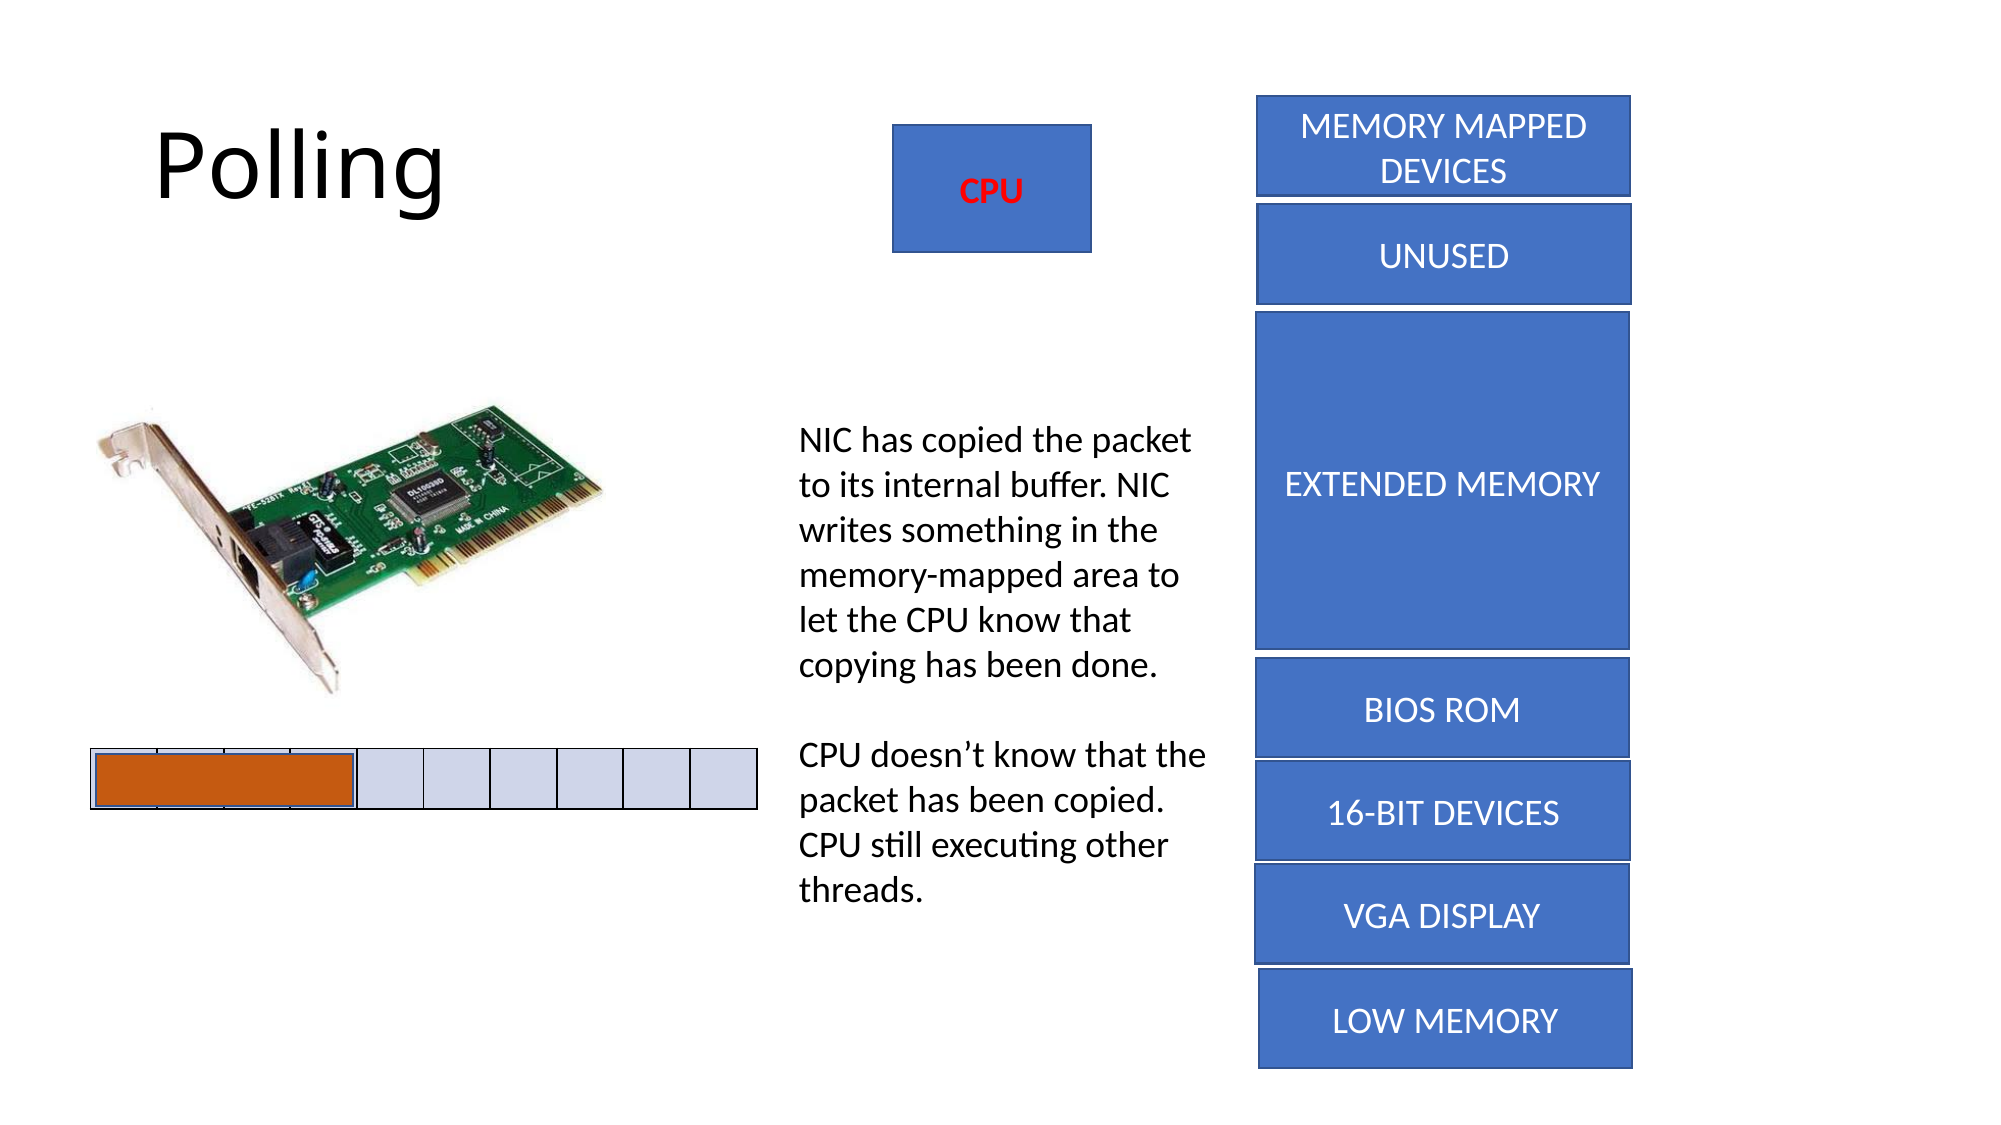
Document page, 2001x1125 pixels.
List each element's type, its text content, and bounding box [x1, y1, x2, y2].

table_header [691, 749, 756, 808]
title Polling [137, 59, 1863, 278]
text_box NIC has copied the packet to its internal buffer. NIC writes something in the memory-mapped area to let the CPU know that copying has been done. CPU doesn’t know that the packet has been copied. CPU still executing other threads. [783, 407, 1233, 918]
text_box BIOS ROM [1255, 657, 1630, 758]
table_header [91, 749, 96, 808]
text_box EXTENDED MEMORY [1255, 311, 1630, 650]
table_header [606, 749, 622, 808]
text_box VGA DISPLAY [1254, 863, 1630, 965]
table_header [624, 749, 689, 808]
text_box UNUSED [1256, 203, 1632, 305]
text_box 16-BIT DEVICES [1255, 760, 1631, 861]
text_box CPU [892, 124, 1092, 253]
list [96, 299, 606, 809]
text_box LOW MEMORY [1258, 968, 1633, 1069]
text_box MEMORY MAPPED DEVICES [1256, 95, 1631, 197]
